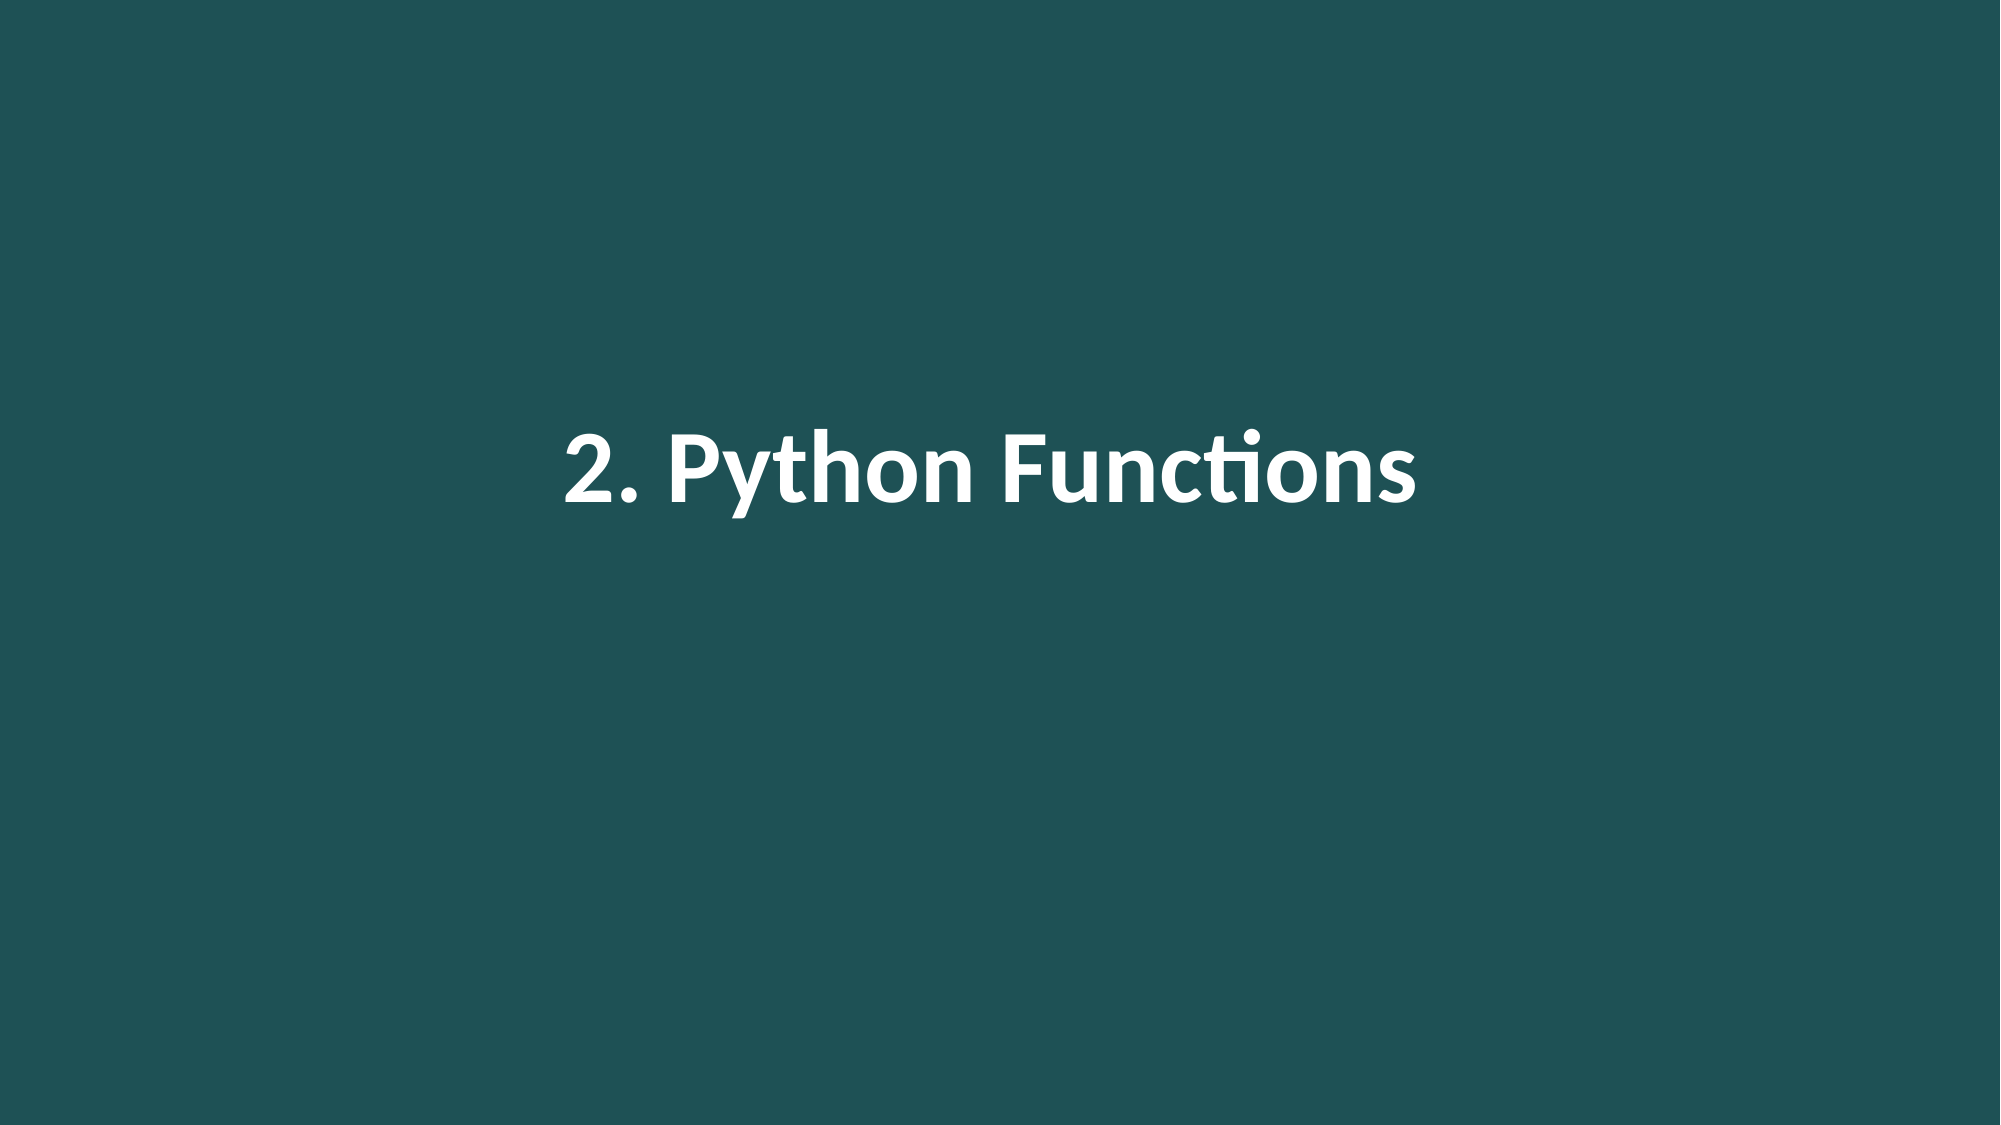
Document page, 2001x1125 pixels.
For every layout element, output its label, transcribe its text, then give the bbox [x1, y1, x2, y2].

title 2. Python Functions [240, 266, 1741, 658]
